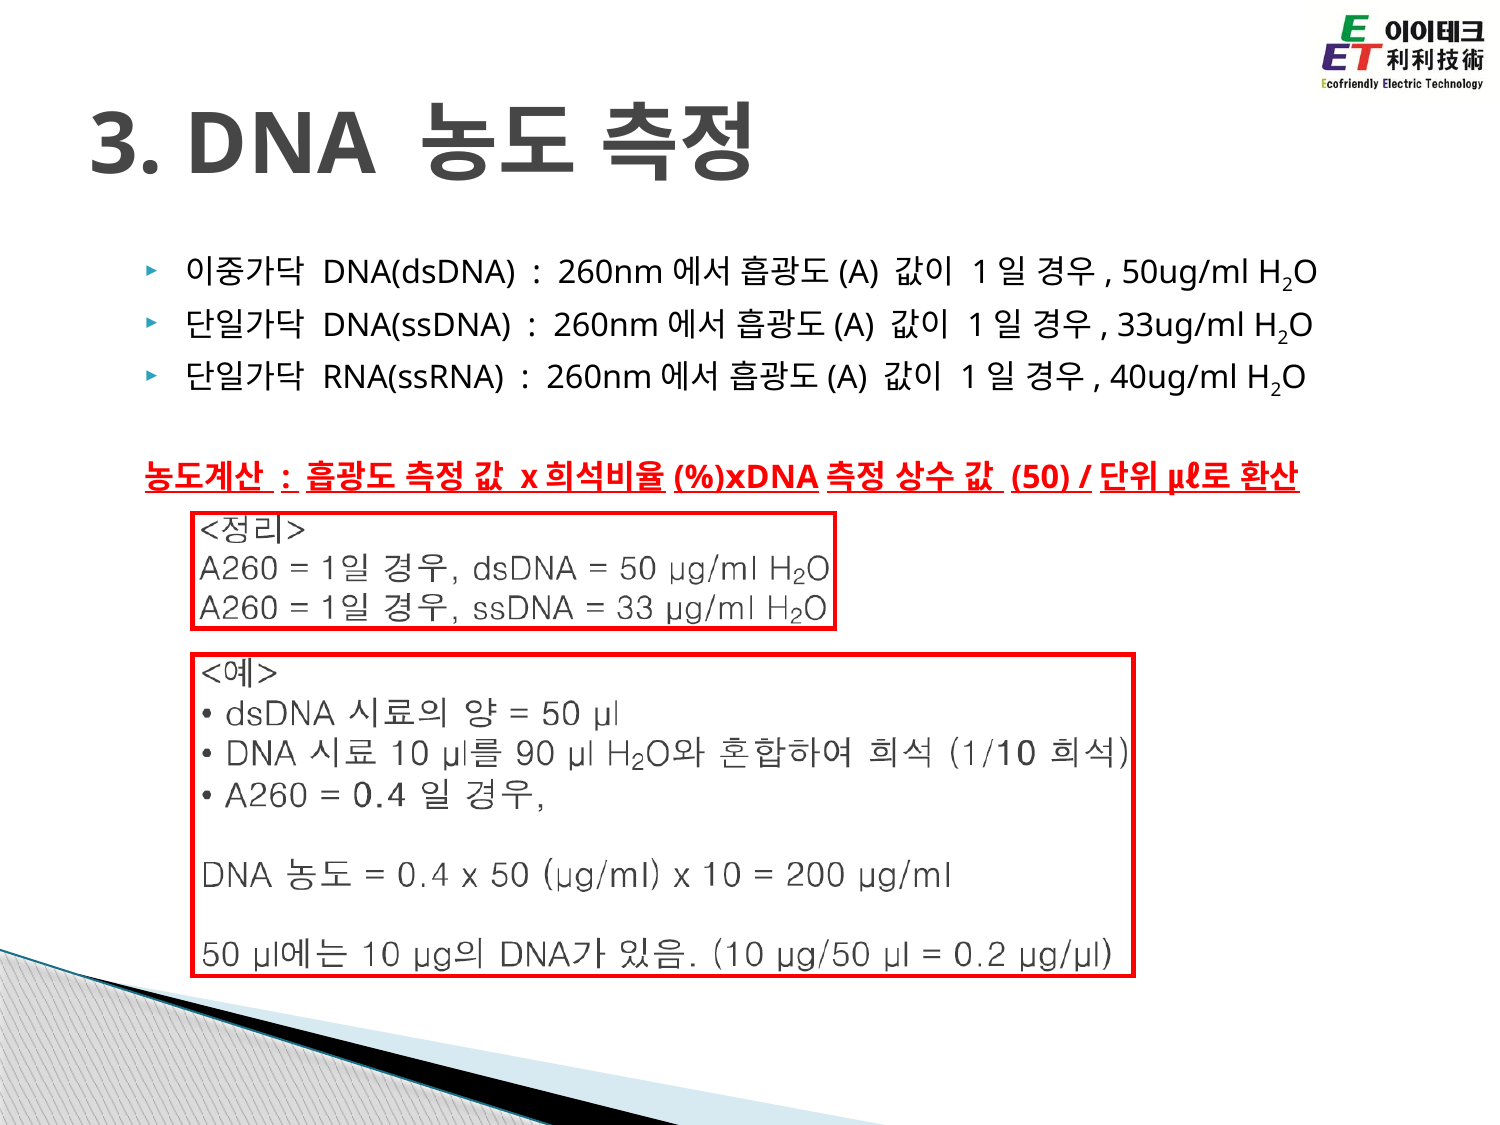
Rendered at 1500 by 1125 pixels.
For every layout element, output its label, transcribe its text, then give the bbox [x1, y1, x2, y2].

picture [194, 514, 833, 627]
picture [194, 656, 1132, 974]
title 3. DNA 농도 측정 [75, 45, 1425, 234]
list 이중가닥 DNA(dsDNA) : 260nm에서 흡광도(A) 값이 1일 경우, 50ug/ml H2O 단일가닥 DNA(ssDNA) : 260nm에서 흡광도(A) 값이 1일 경우, 33ug/ml H2O 단일가닥 RNA(ssRNA) : 260nm에서 흡광도(A) 값이 1일 경우, 40ug/ml H2O 농도계산 : 흡광도 측정 값 ⅹ희석비율(%)ⅹDNA측정 상수 값 (50) /단위 ㎕로 환산 [112, 243, 1412, 504]
picture [1305, 0, 1500, 105]
